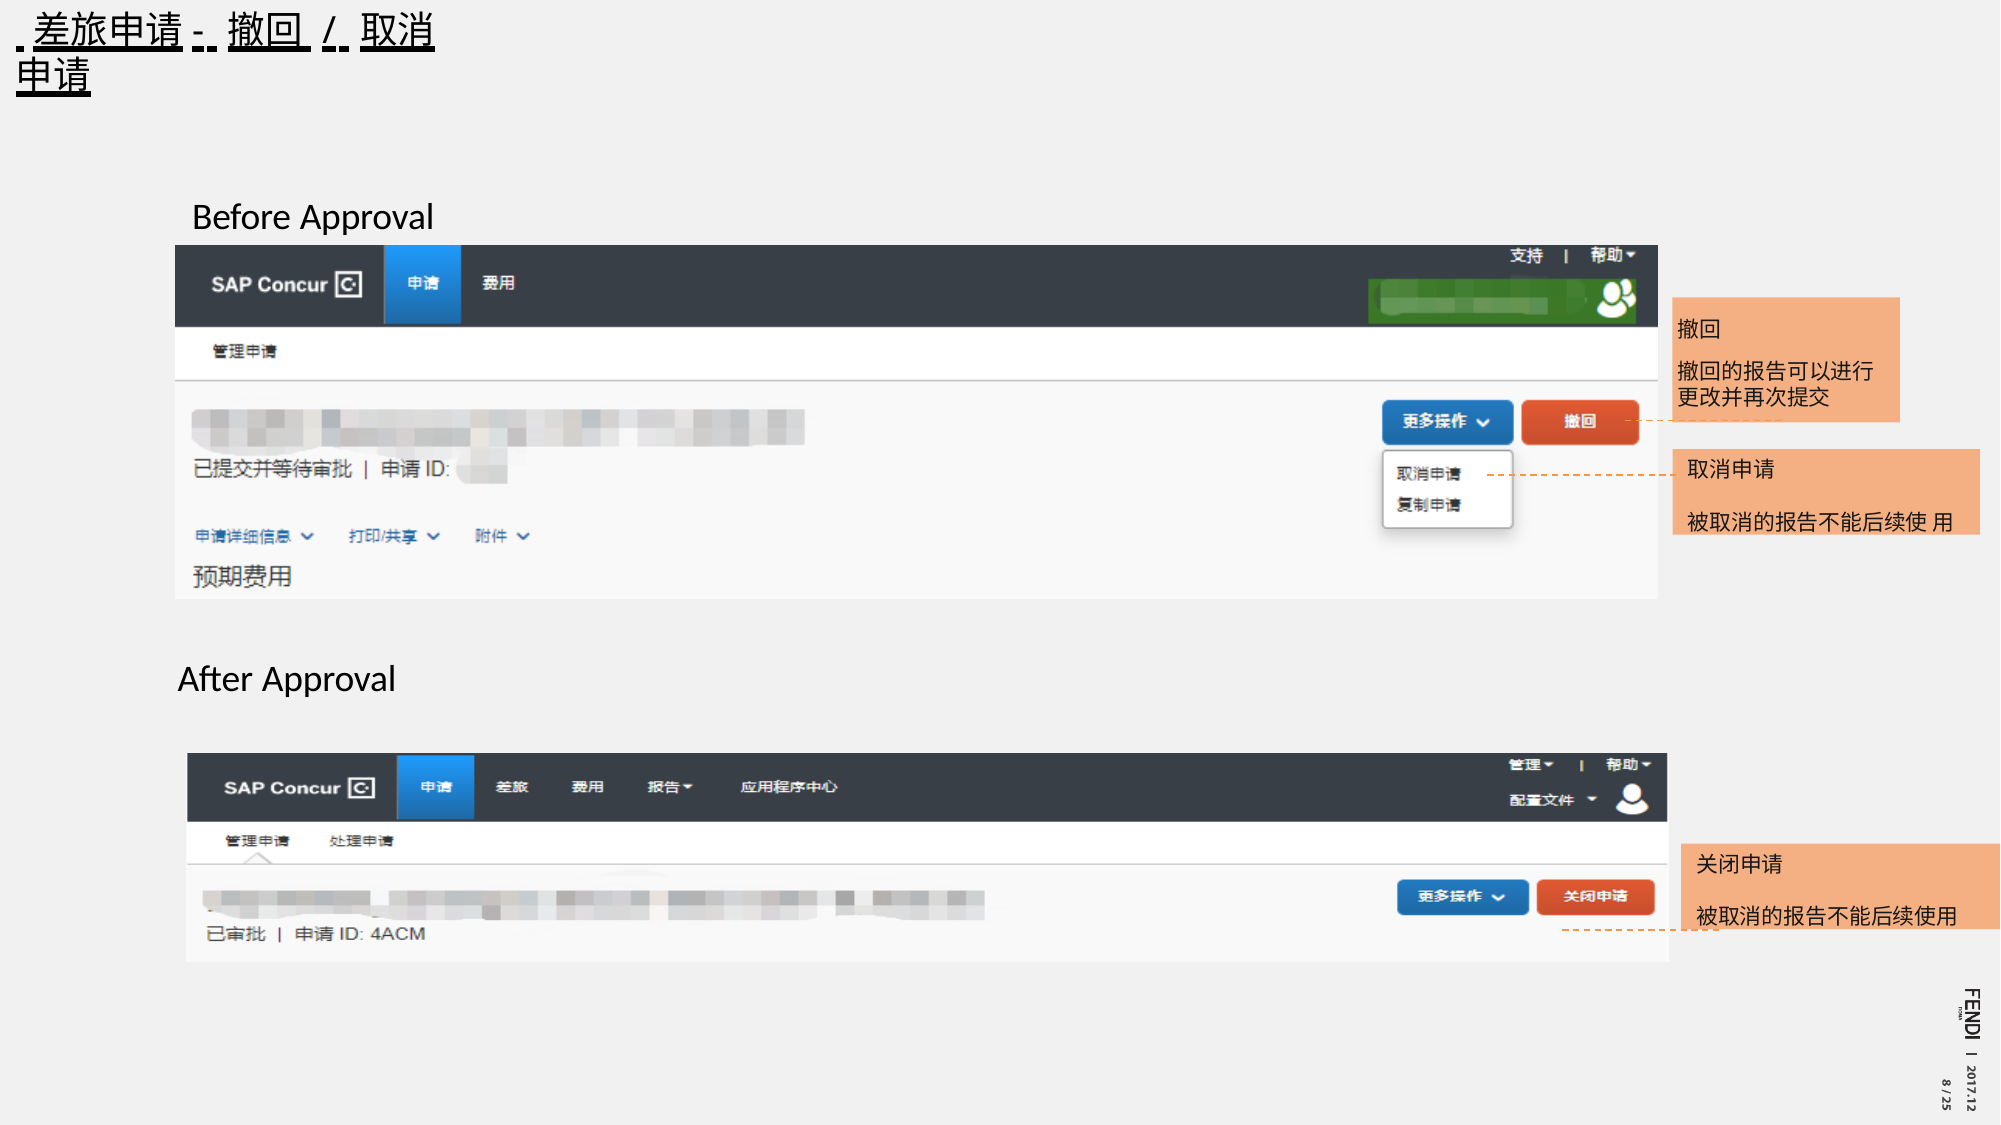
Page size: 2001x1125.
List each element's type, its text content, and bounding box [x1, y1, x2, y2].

text_box Before Approval [190, 194, 440, 238]
text_box [1964, 1065, 1980, 1118]
text_box 撤回 撤回的报告可以进行 更改并再次提交 [1675, 313, 1878, 411]
title 差旅申请- 撤回 / 取消申请 [13, 3, 461, 194]
picture [175, 245, 1658, 599]
text_box 关闭申请 被取消的报告不能后续使用 [1681, 843, 2000, 930]
text_box After Approval [175, 651, 402, 699]
picture [186, 753, 1669, 962]
text_box [1957, 987, 1981, 1040]
text_box 取消申请 被取消的报告不能后续使 用 [1672, 449, 1980, 535]
text_box [1672, 297, 1900, 423]
text_box [1939, 1079, 1955, 1116]
